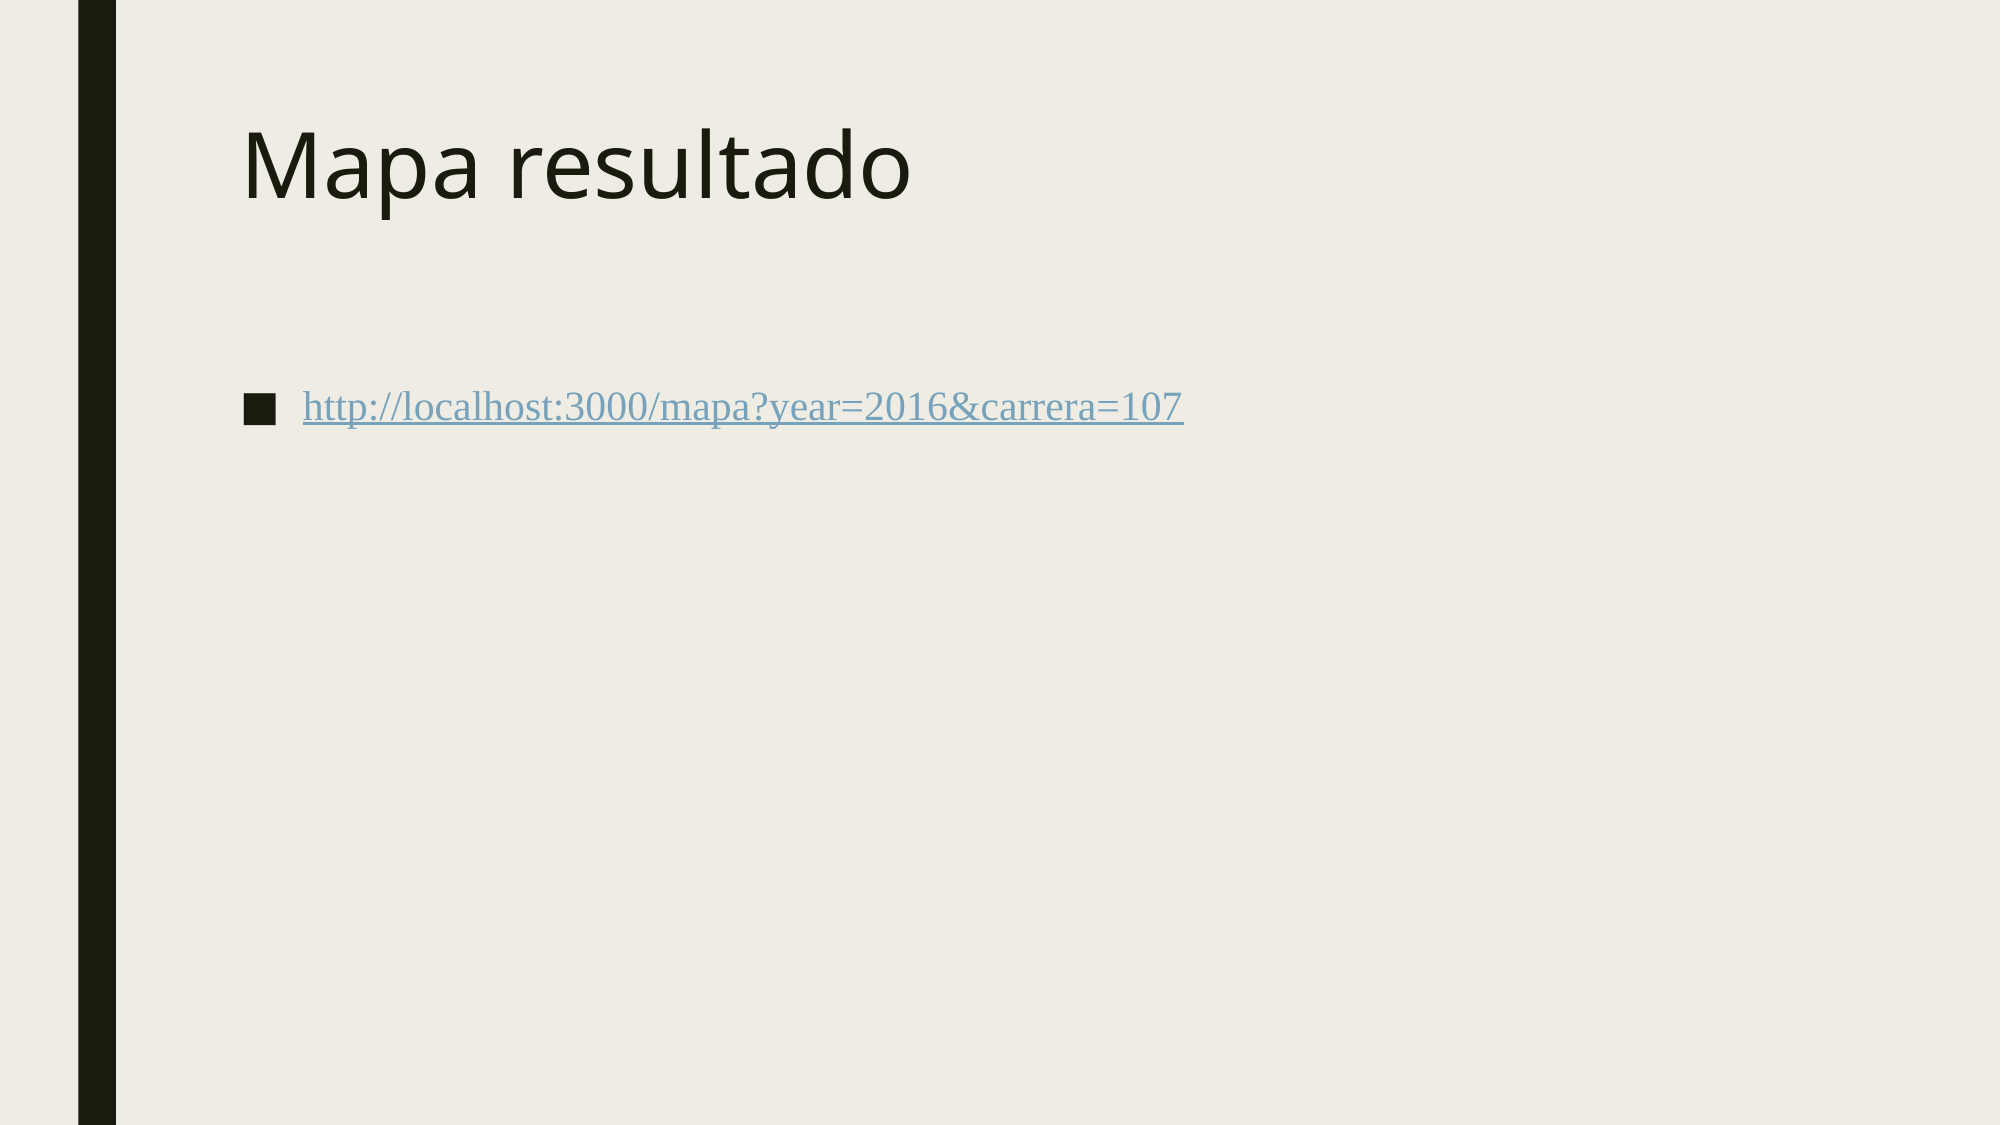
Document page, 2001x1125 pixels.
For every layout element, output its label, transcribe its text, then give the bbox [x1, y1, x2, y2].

title Mapa resultado [225, 112, 1800, 357]
list http://localhost:3000/mapa?year=2016&carrera=107 [225, 375, 1800, 963]
